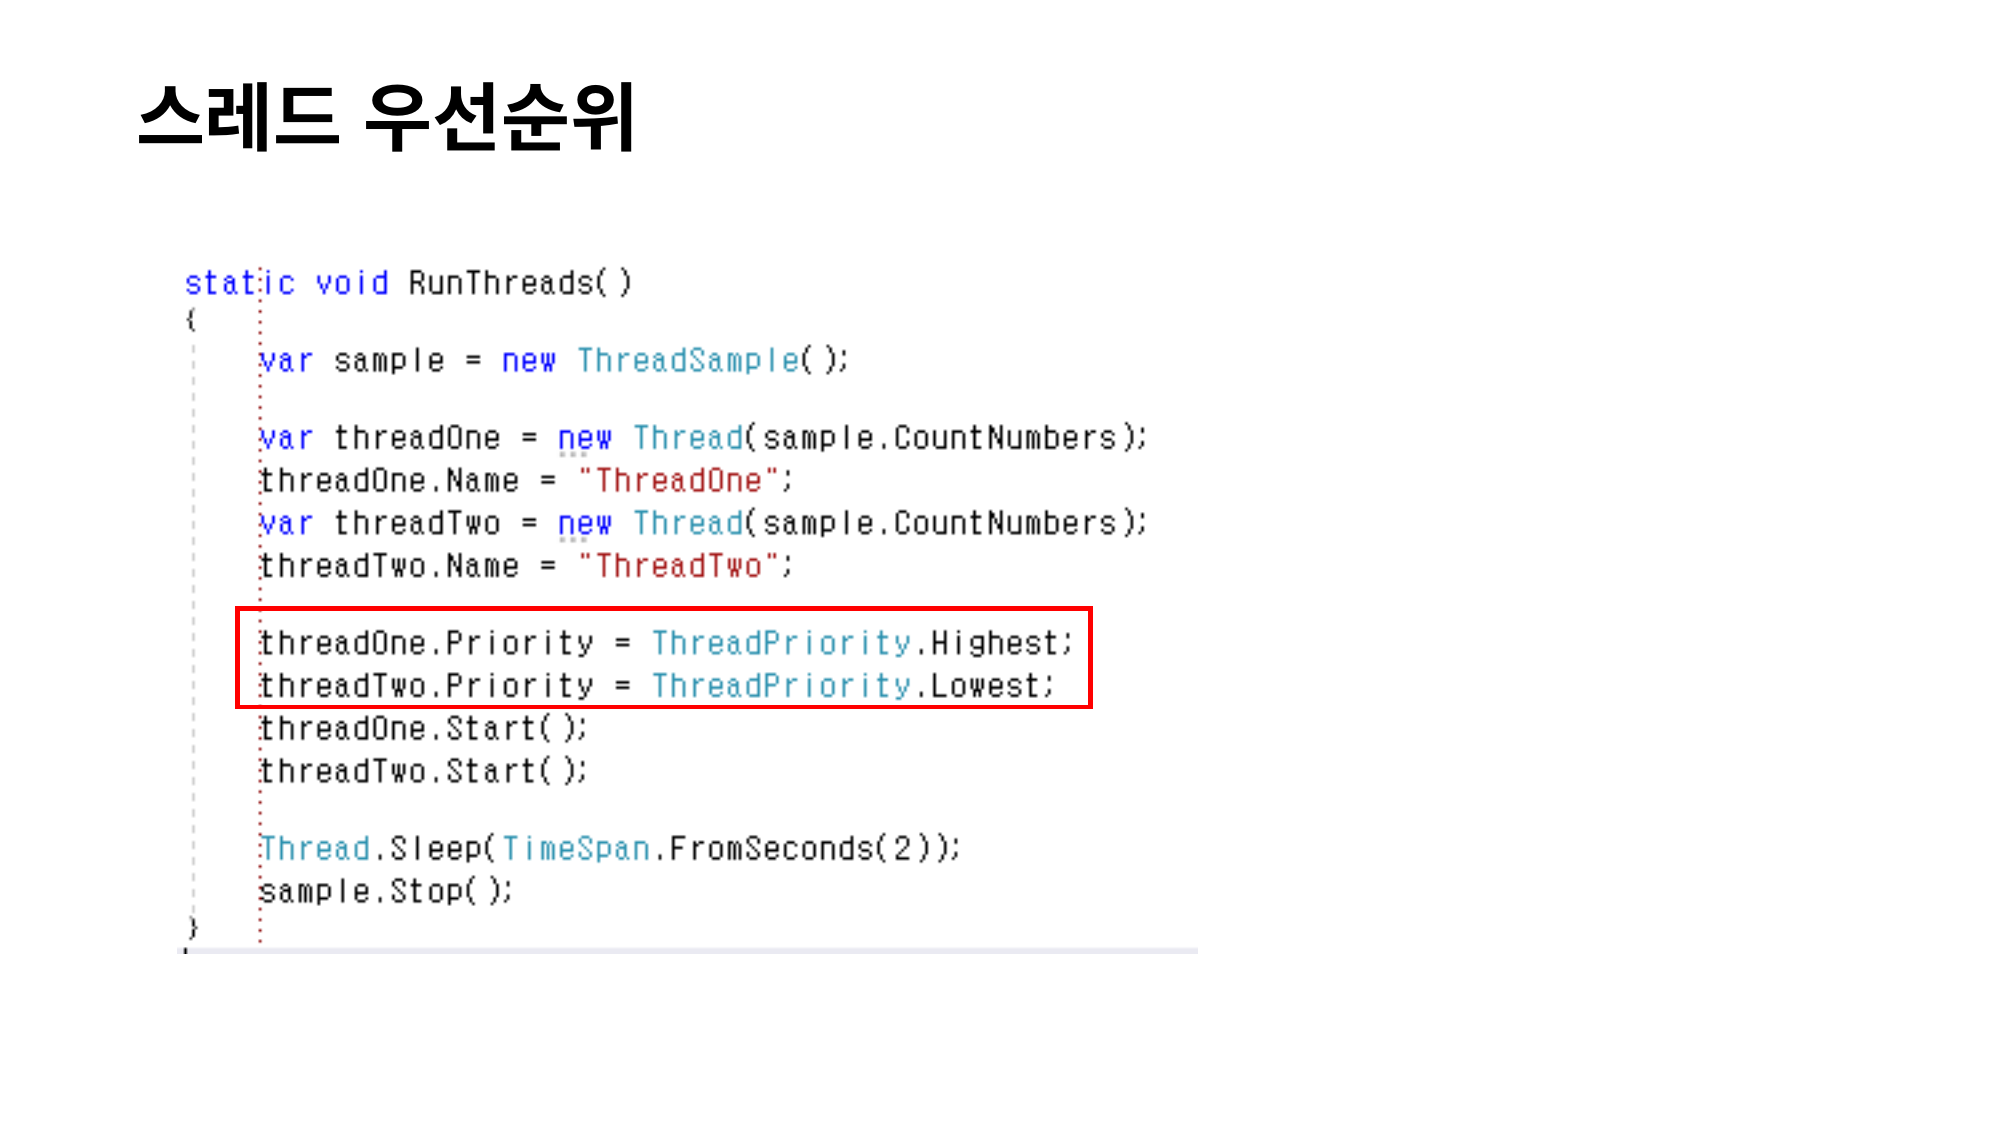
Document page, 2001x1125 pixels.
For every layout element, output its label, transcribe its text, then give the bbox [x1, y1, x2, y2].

picture [177, 263, 1198, 954]
text_box 스레드 우선순위 [121, 63, 655, 168]
